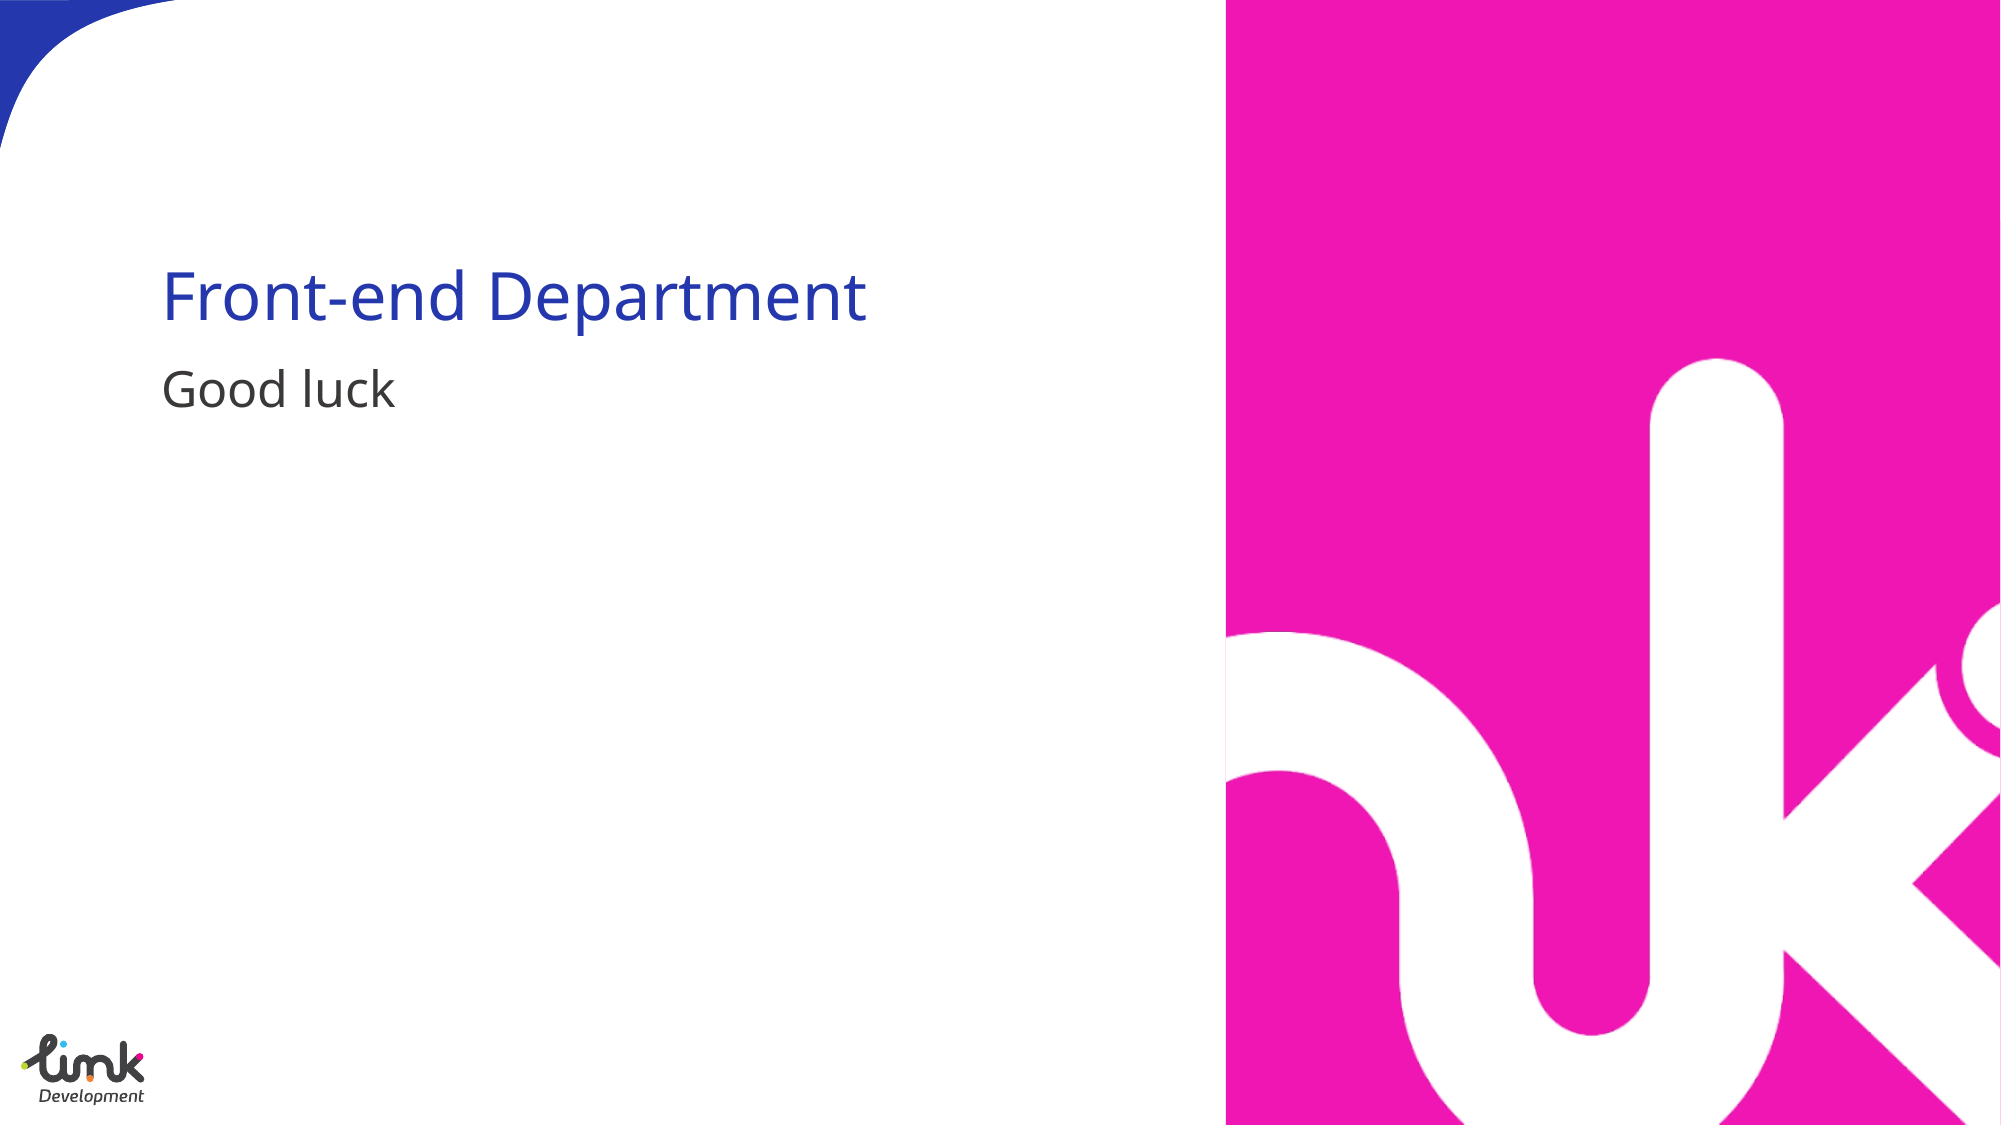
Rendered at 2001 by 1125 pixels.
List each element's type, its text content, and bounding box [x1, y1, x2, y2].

title Front-end Department [146, 174, 1095, 342]
list Good luck [146, 356, 1095, 618]
